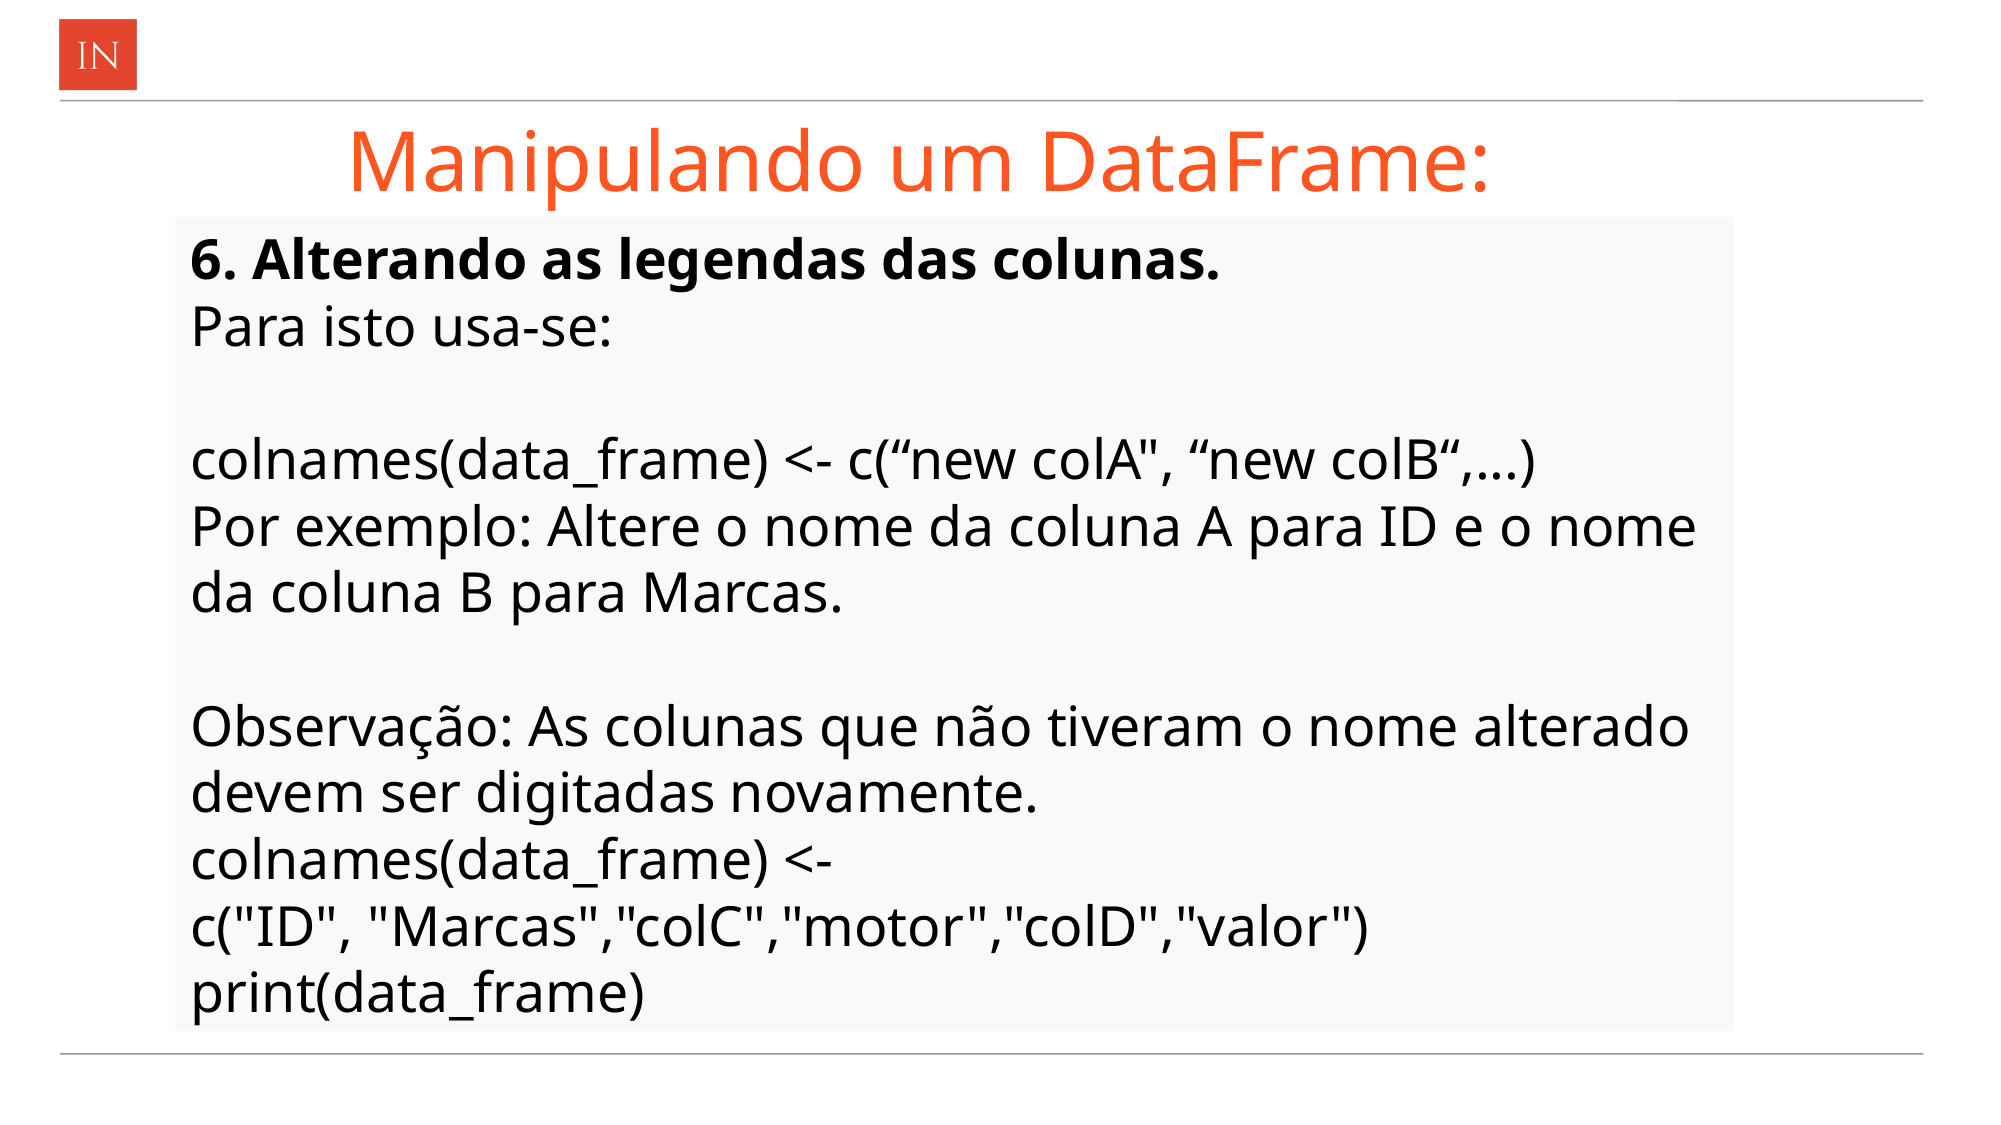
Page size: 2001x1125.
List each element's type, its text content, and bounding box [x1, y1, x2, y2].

title Manipulando um DataFrame: [346, 108, 1735, 216]
list 6. Alterando as legendas das colunas. Para isto usa-se: colnames(data_frame) <- c(“new colA", “new colB“,...) Por exemplo: Altere o nome da coluna A para ID e o nome da coluna B para Marcas. Observação: As colunas que não tiveram o nome alterado devem ser digitadas novamente. colnames(data_frame) <- c("ID", "Marcas","colC","motor","colD","valor") print(data_frame) [175, 216, 1735, 1032]
picture [59, 19, 145, 99]
